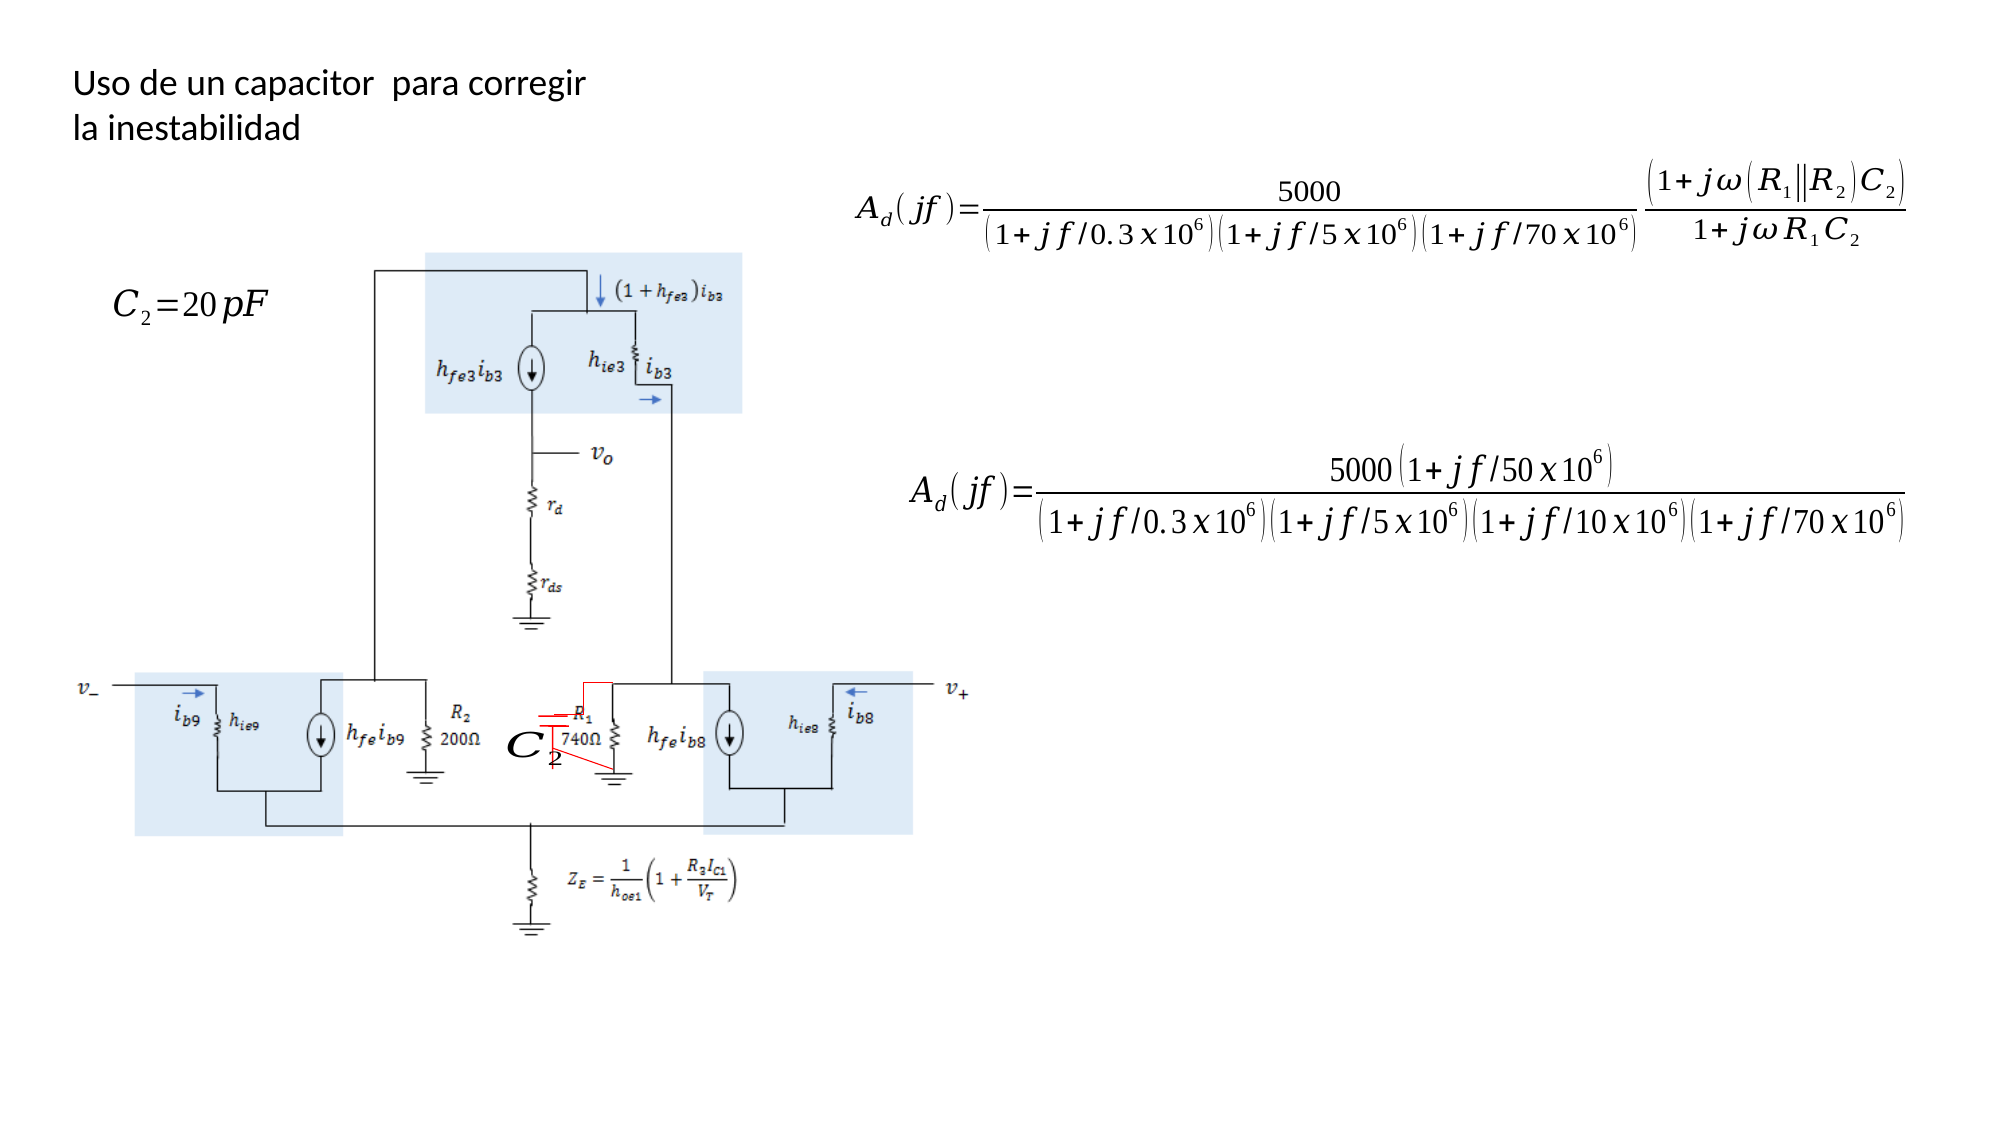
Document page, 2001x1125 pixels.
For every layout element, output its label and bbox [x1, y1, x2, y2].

text_box [57, 234, 979, 957]
